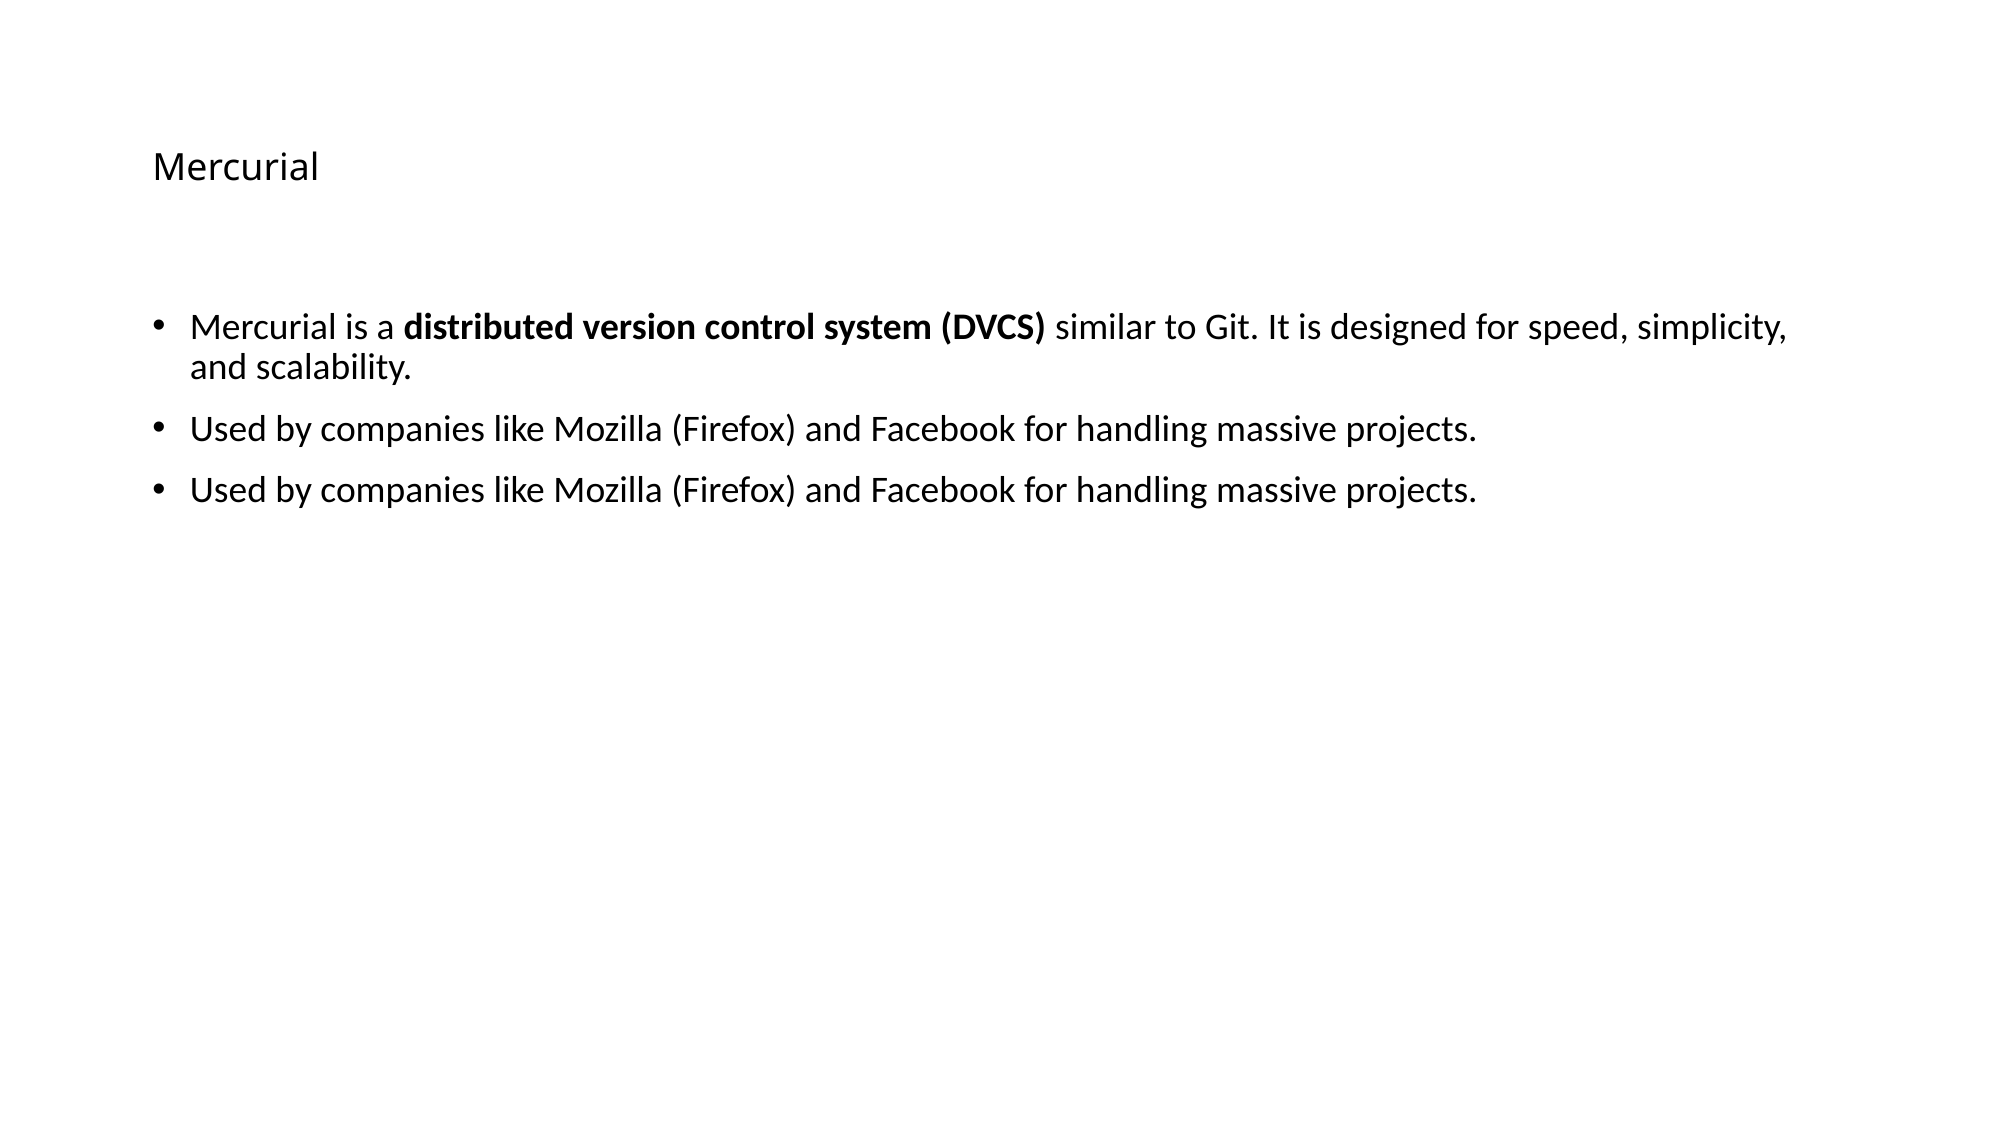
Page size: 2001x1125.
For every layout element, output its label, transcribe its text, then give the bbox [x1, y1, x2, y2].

list Mercurial is a distributed version control system (DVCS) similar to Git. It is designed for speed, simplicity, and scalability. Used by companies like Mozilla (Firefox) and Facebook for handling massive projects. Used by companies like Mozilla (Firefox) and Facebook for handling massive projects. [137, 299, 1863, 1014]
title Mercurial [137, 59, 1863, 278]
